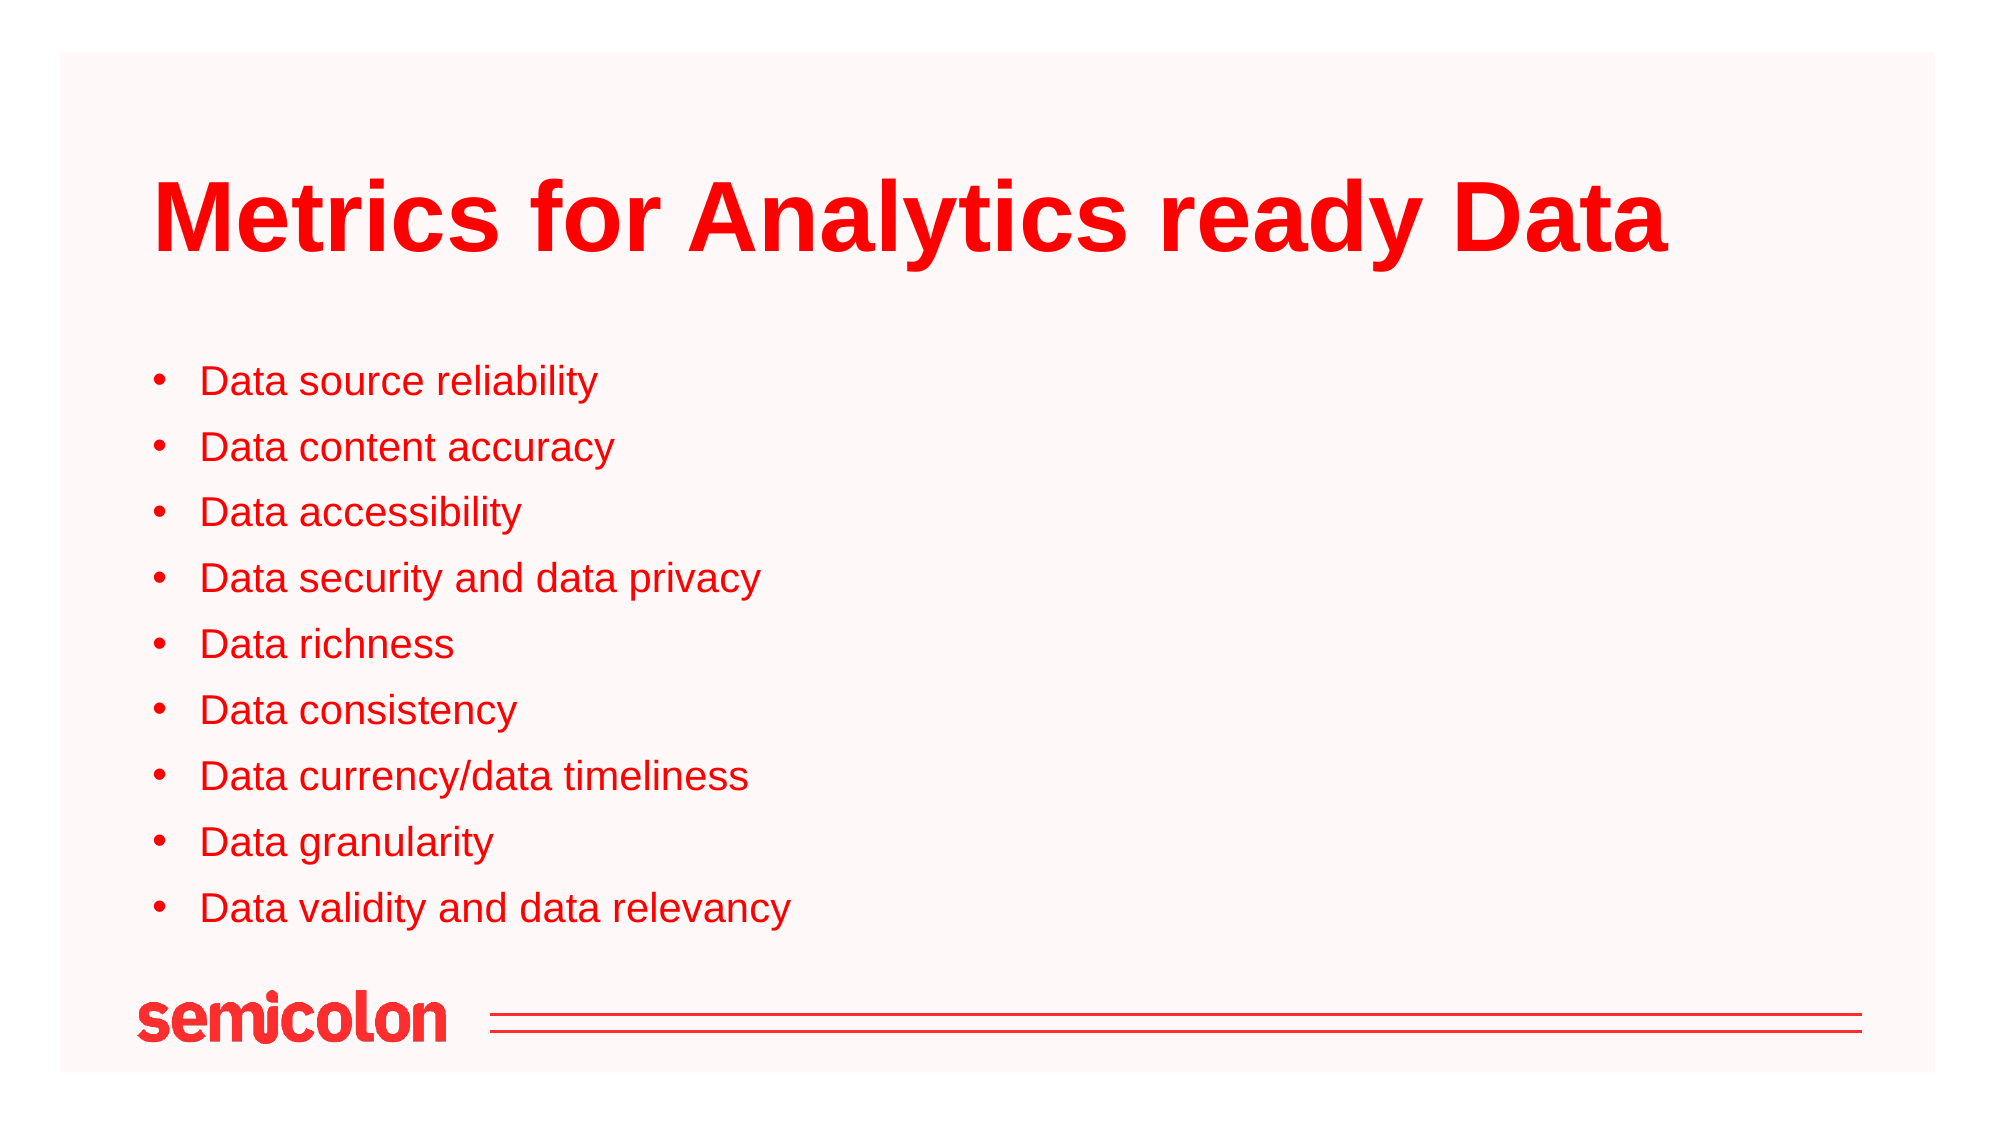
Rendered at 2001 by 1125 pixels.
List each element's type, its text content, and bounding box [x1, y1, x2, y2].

title Metrics for Analytics ready Data [137, 117, 1863, 321]
picture [137, 1005, 446, 1044]
list Data source reliability Data content accuracy Data accessibility Data security and data privacy Data richness Data consistency Data currency/data timeliness Data granularity Data validity and data relevancy [137, 351, 1863, 1005]
